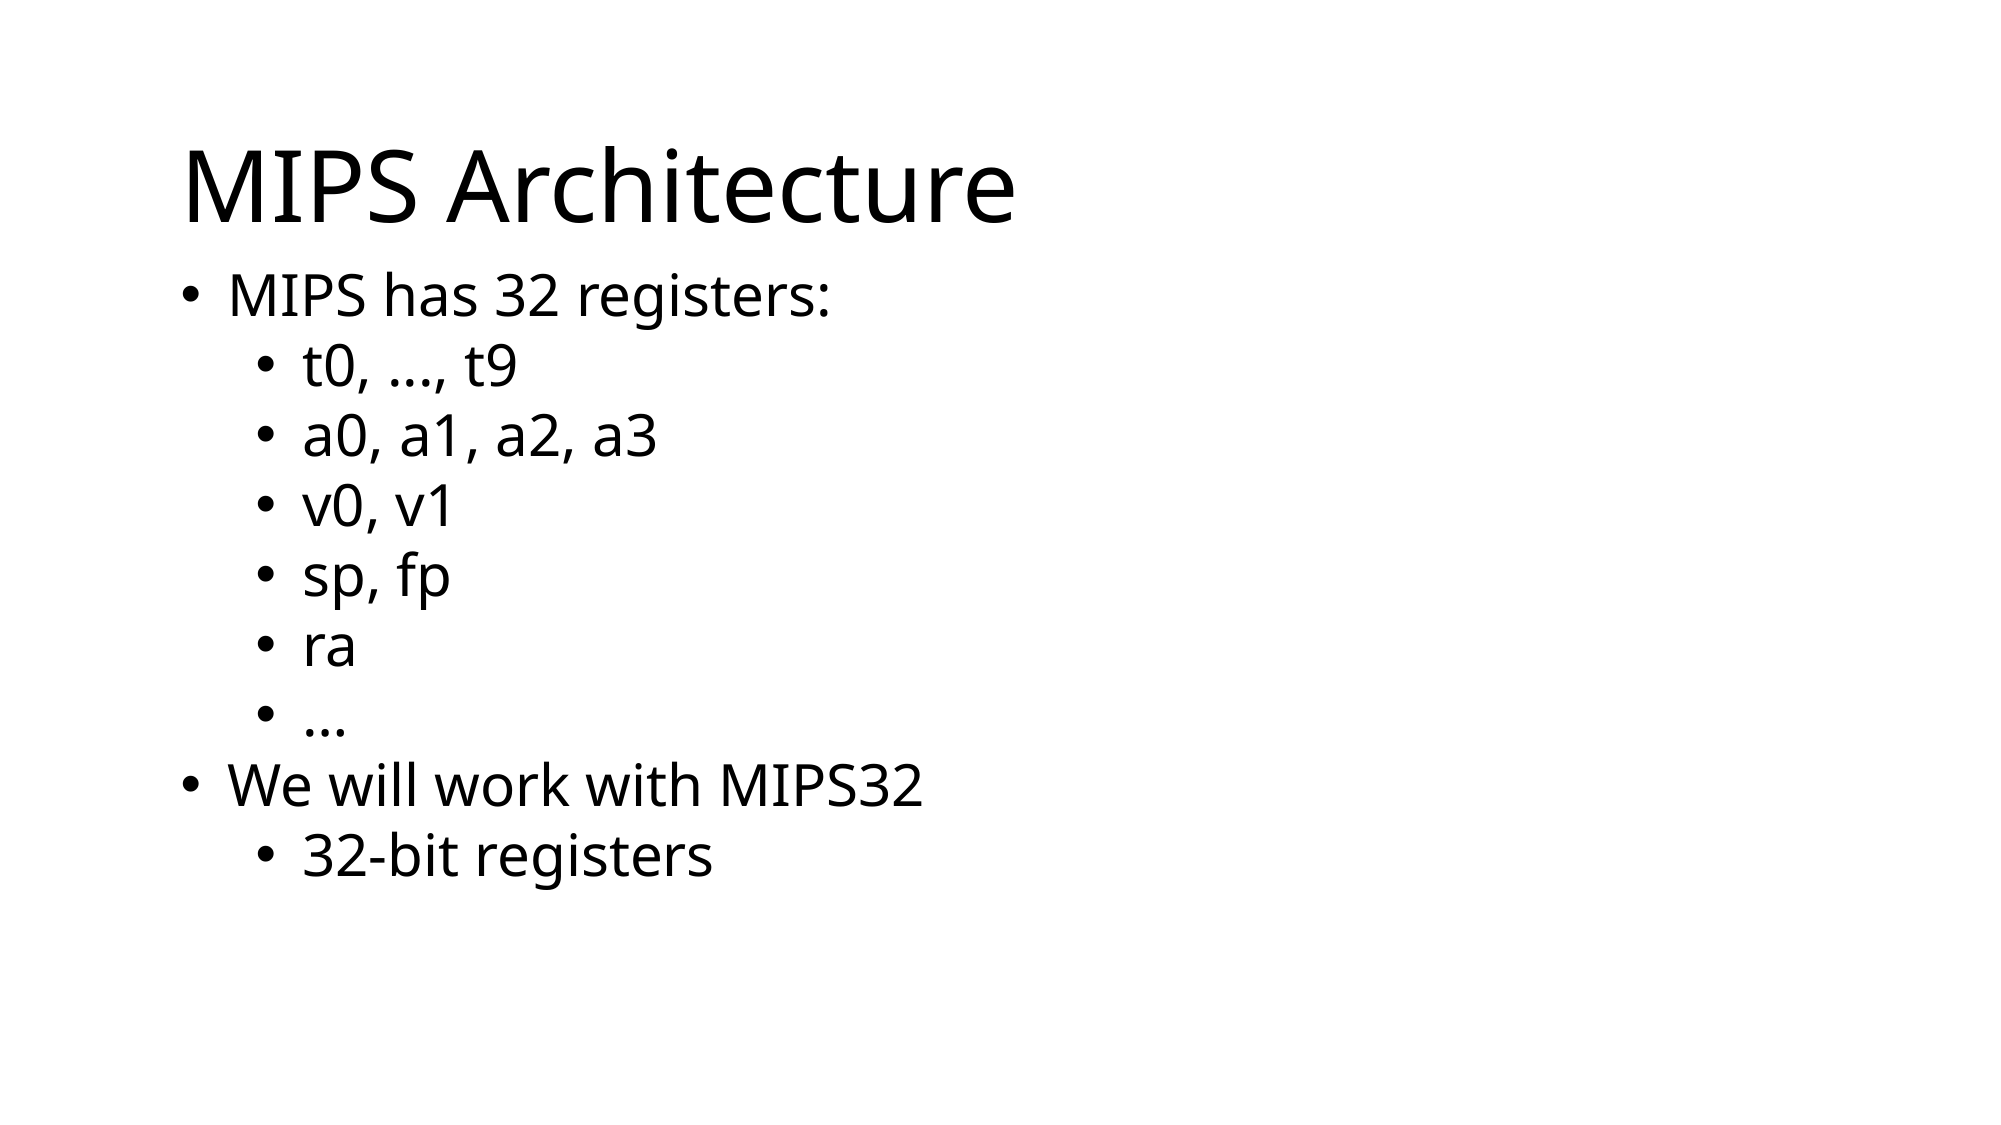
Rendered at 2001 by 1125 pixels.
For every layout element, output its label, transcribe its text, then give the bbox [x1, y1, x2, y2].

text_box MIPS has 32 registers: t0, ..., t9 a0, a1, a2, a3 v0, v1 sp, fp ra … We will work with MIPS32 32-bit registers [165, 250, 1857, 896]
text_box MIPS Architecture [165, 114, 1829, 250]
